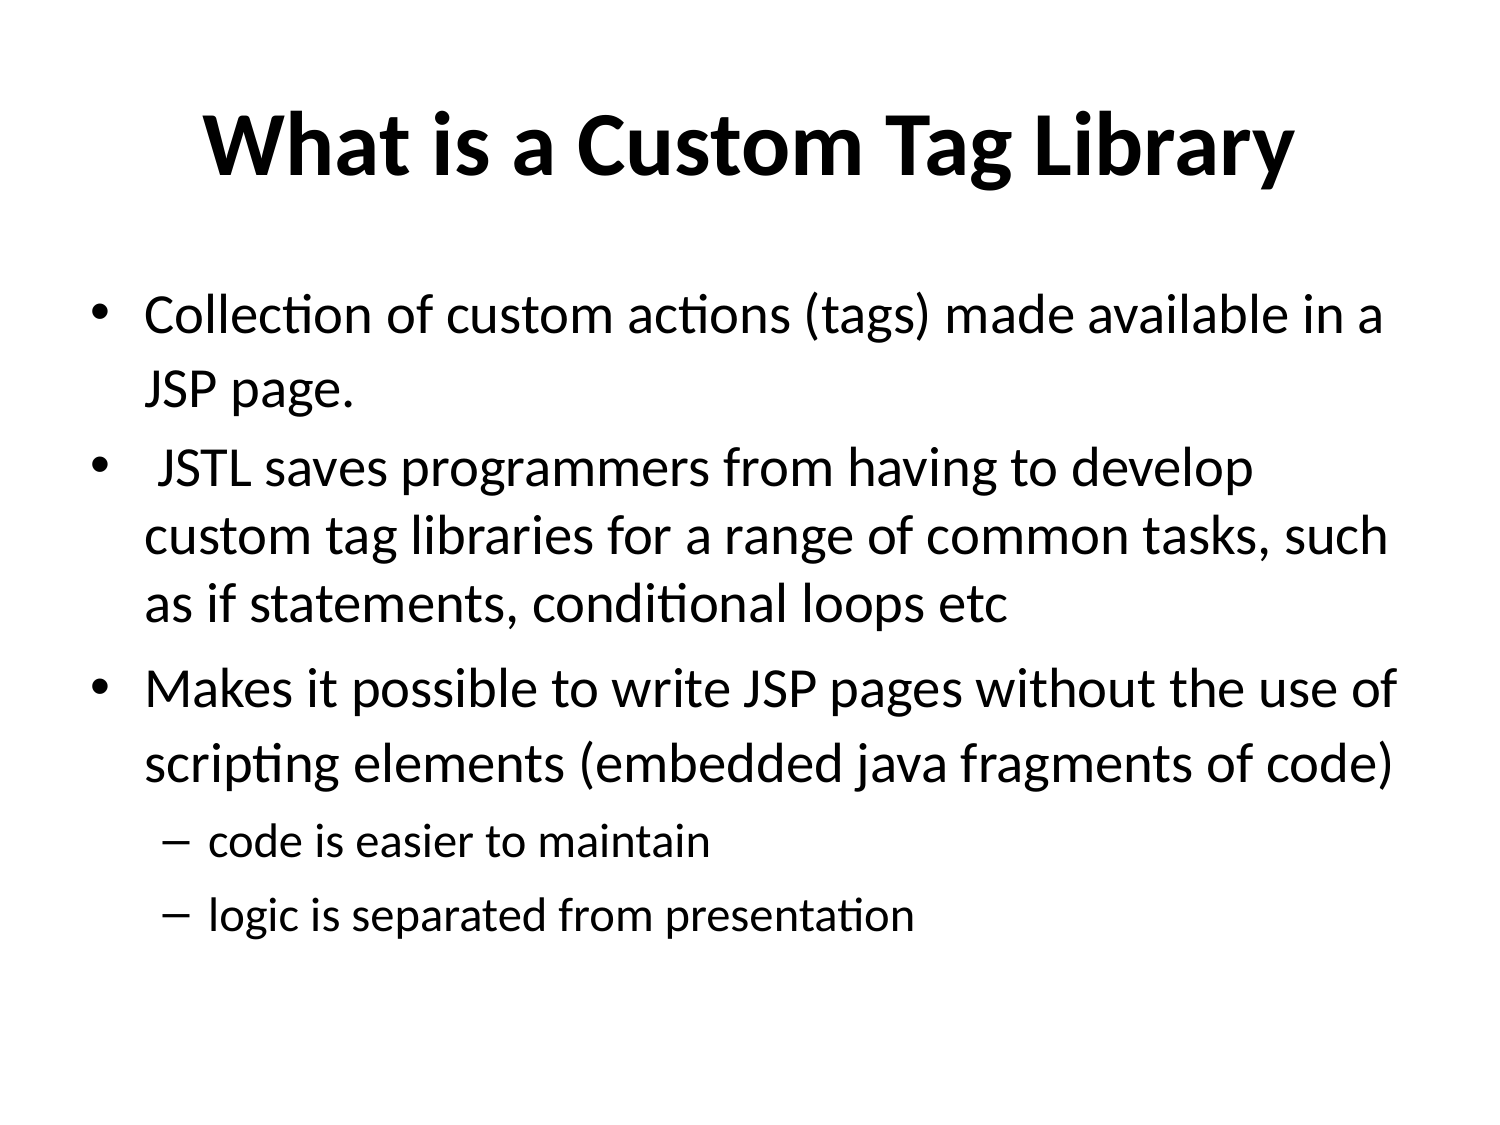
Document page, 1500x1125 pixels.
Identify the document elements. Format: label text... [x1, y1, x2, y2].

list Collection of custom actions (tags) made available in a JSP page. JSTL saves programmers from having to develop custom tag libraries for a range of common tasks, such as if statements, conditional loops etc Makes it possible to write JSP pages without the use of scripting elements (embedded java fragments of code) code is easier to maintain logic is separated from presentation [75, 262, 1425, 1005]
title What is a Custom Tag Library [75, 45, 1425, 233]
